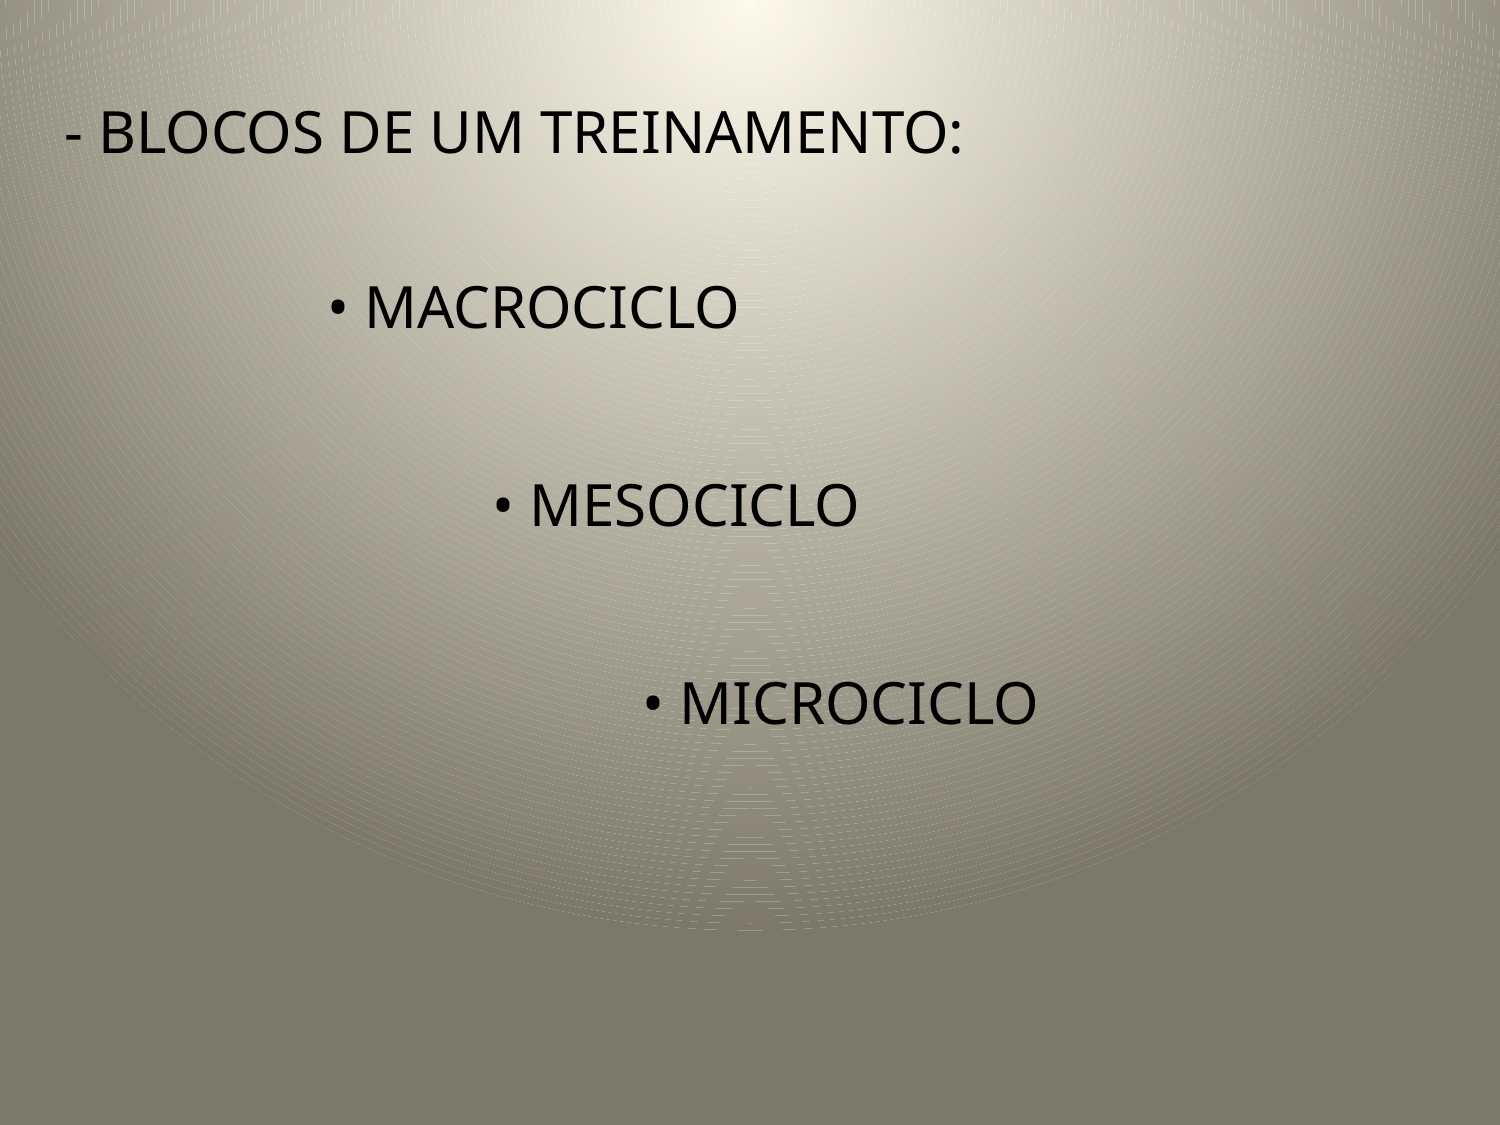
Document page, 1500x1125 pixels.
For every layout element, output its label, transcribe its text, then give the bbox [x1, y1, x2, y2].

text_box - BLOCOS DE UM TREINAMENTO: [50, 87, 1063, 173]
text_box • MACROCICLO • MESOCICLO • MICROCICLO [312, 262, 1163, 744]
